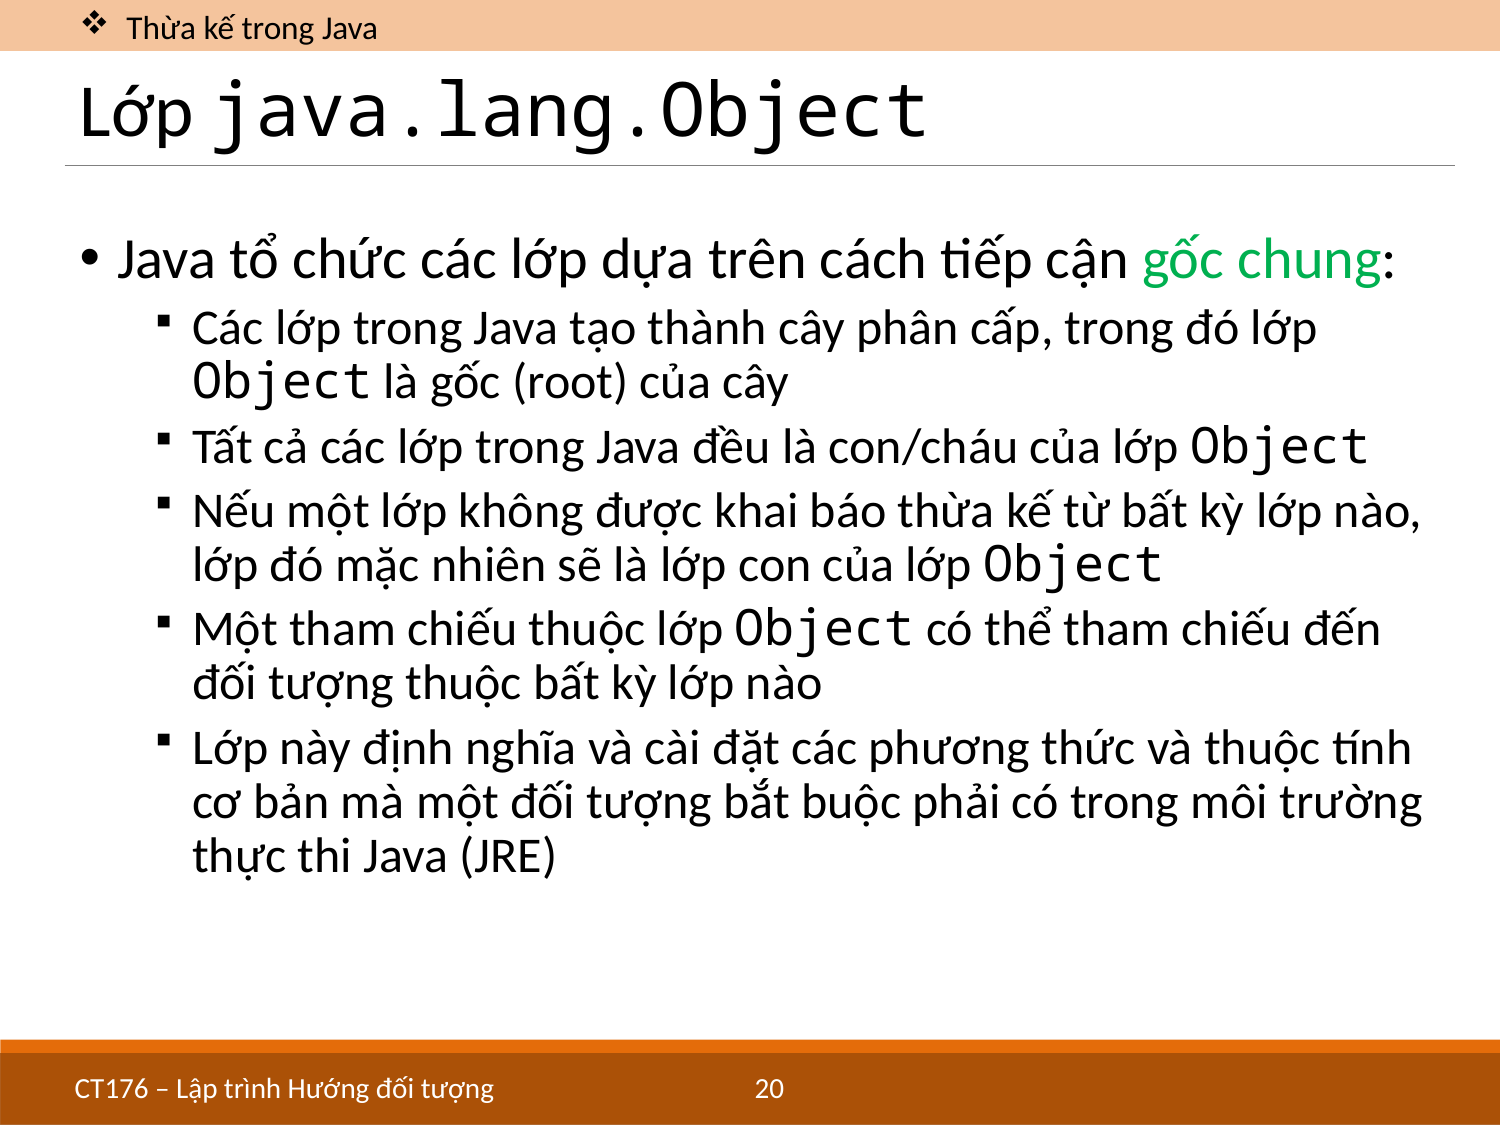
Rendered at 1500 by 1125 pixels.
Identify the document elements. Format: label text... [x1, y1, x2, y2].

list Java tổ chức các lớp dựa trên cách tiếp cận gốc chung: Các lớp trong Java tạo thành cây phân cấp, trong đó lớp Object là gốc (root) của cây Tất cả các lớp trong Java đều là con/cháu của lớp Object Nếu một lớp không được khai báo thừa kế từ bất kỳ lớp nào, lớp đó mặc nhiên sẽ là lớp con của lớp Object Một tham chiếu thuộc lớp Object có thể tham chiếu đến đối tượng thuộc bất kỳ lớp nào Lớp này định nghĩa và cài đặt các phương thức và thuộc tính cơ bản mà một đối tượng bắt buộc phải có trong môi trường thực thi Java (JRE) [64, 220, 1455, 1024]
slide_number Thừa kế trong Java [64, 3, 1455, 50]
title Lớp java.lang.Object [64, 59, 1455, 165]
